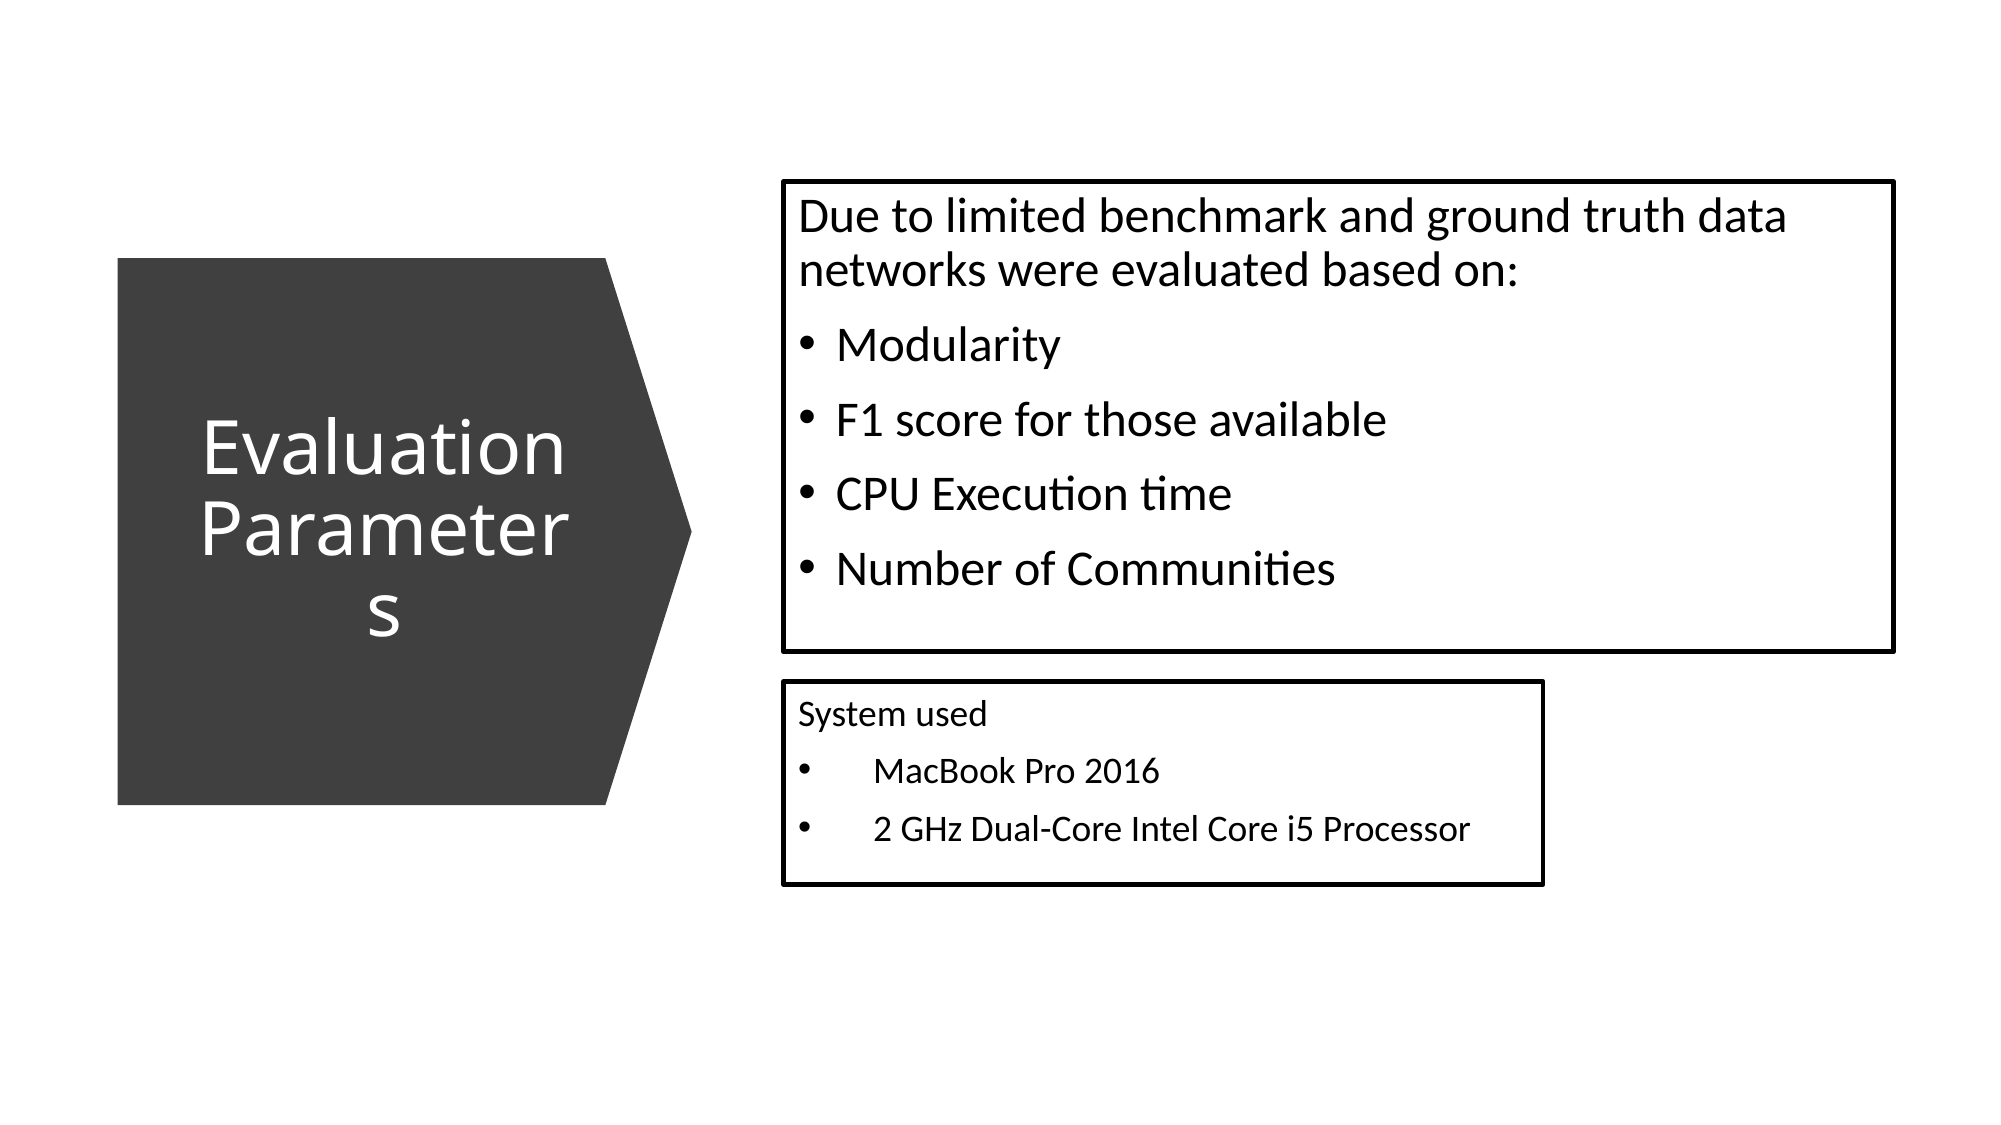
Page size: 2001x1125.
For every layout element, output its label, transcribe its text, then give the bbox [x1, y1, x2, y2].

title Evaluation Parameters [168, 322, 601, 741]
text_box System used MacBook Pro 2016 2 GHz Dual-Core Intel Core i5 Processor [783, 681, 1543, 885]
text_box [116, 257, 693, 807]
list Due to limited benchmark and ground truth data networks were evaluated based on: Modularity F1 score for those available CPU Execution time Number of Communities [783, 181, 1894, 652]
